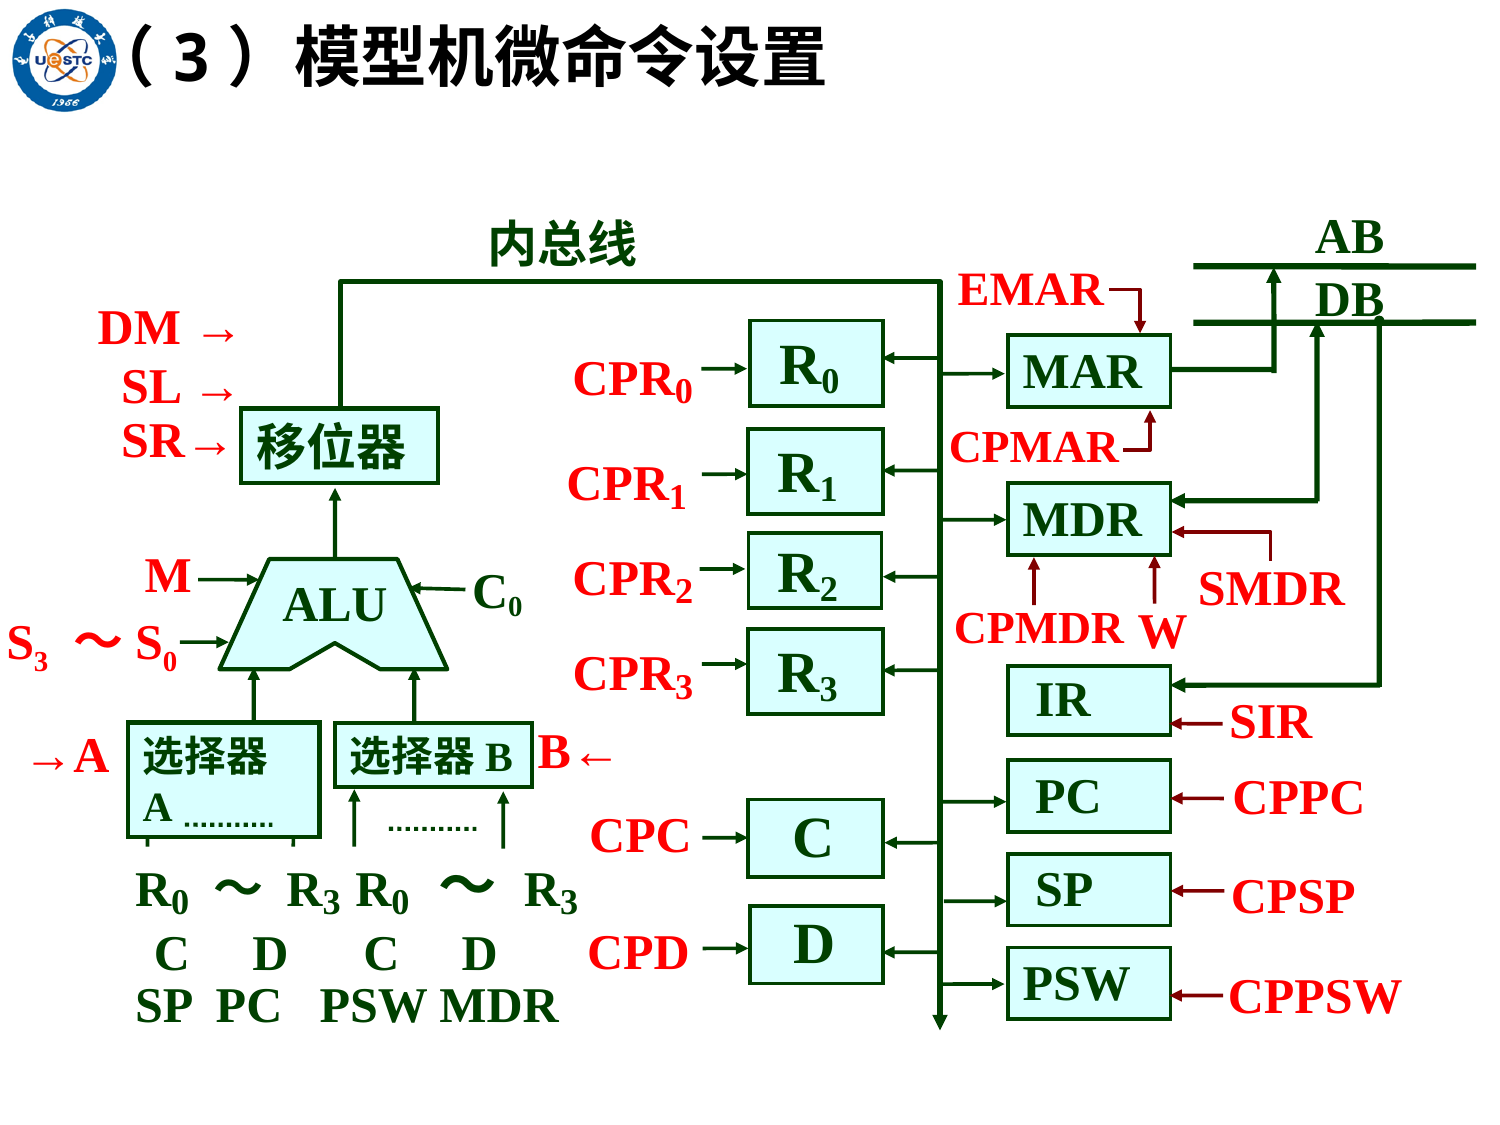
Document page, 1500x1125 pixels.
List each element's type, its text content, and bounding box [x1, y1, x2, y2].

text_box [0, 195, 1477, 1032]
picture [5, 7, 124, 114]
text_box （3）模型机微命令设置 [74, 7, 843, 102]
